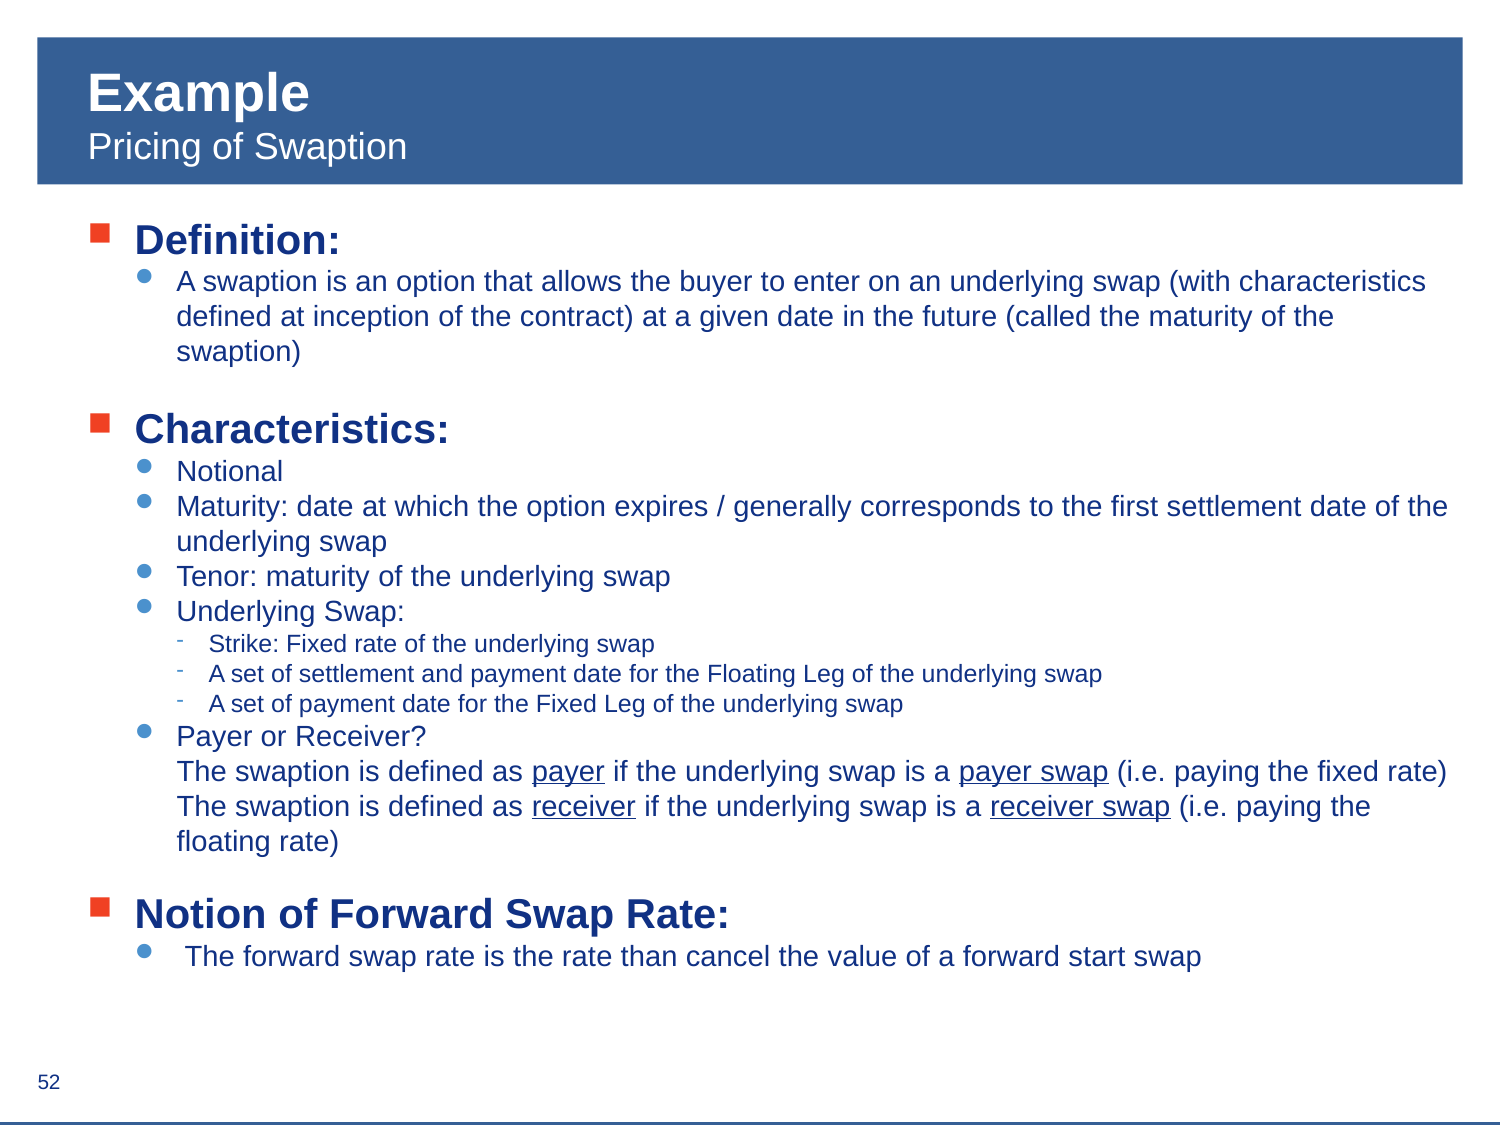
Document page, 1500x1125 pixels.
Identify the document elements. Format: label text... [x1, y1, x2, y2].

title Example Pricing of Swaption [87, 37, 1226, 188]
slide_number 52 [37, 1068, 88, 1120]
